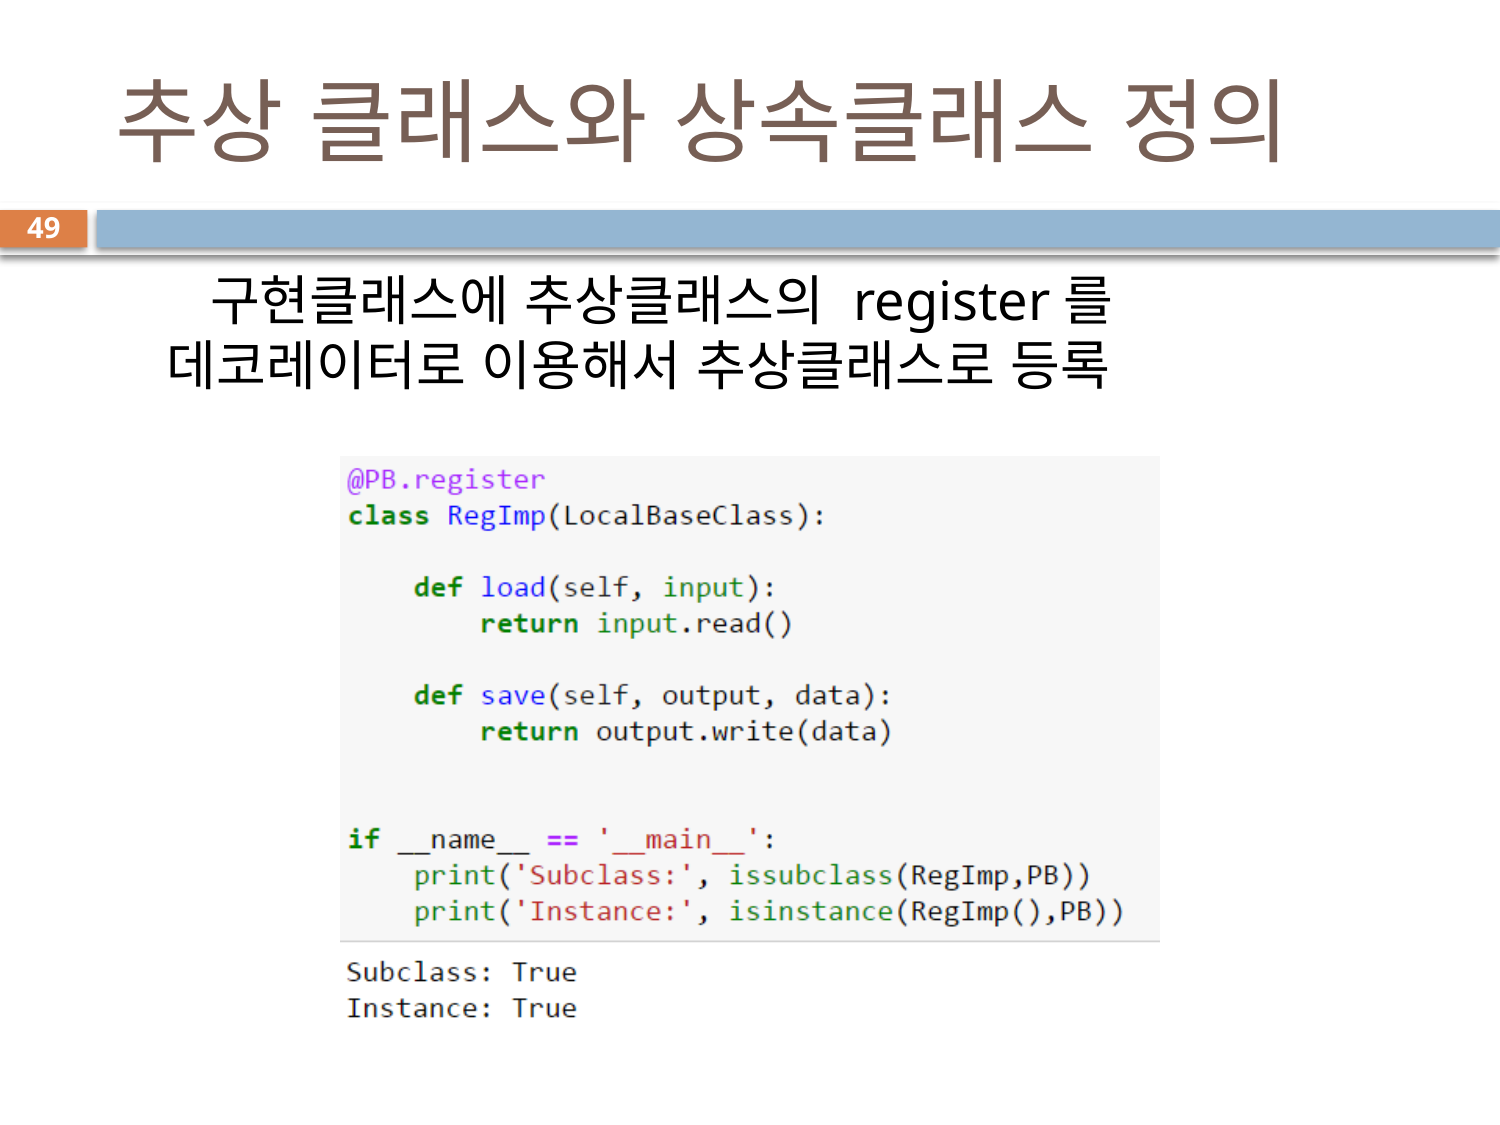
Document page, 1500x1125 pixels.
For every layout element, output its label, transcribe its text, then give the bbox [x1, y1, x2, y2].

title 추상 클래스와 상속클래스 정의 [100, 37, 1438, 200]
slide_number 49 [0, 208, 88, 249]
list 구현클래스에 추상클래스의 register를 데코레이터로 이용해서 추상클래스로 등록 [76, 259, 1427, 492]
picture [340, 455, 1160, 1030]
